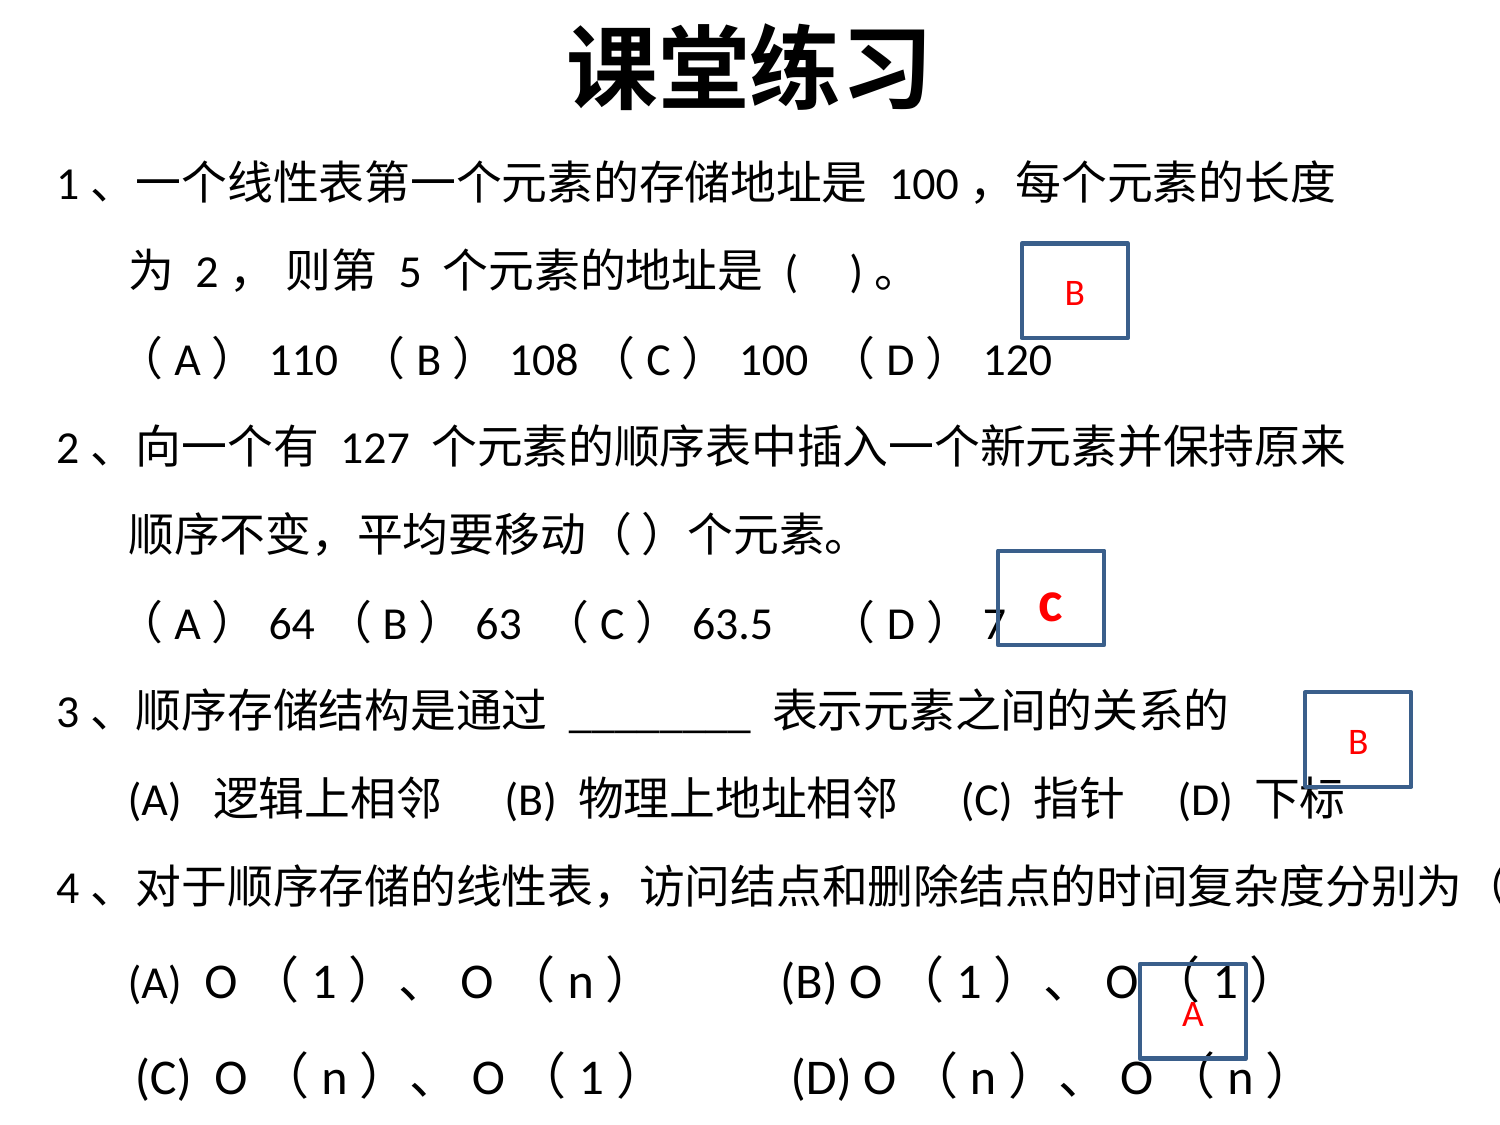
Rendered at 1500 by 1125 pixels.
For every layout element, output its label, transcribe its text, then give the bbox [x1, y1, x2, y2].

text_box B [1303, 690, 1413, 789]
text_box c [996, 549, 1106, 647]
text_box 1、一个线性表第一个元素的存储地址是 100，每个元素的长度 为 2， 则第 5 个元素的地址是 ( )。 （A）110 （B）108（C）100 （D）120 2、向一个有 127 个元素的顺序表中插入一个新元素并保持原来 顺序不变，平均要移动（ ）个元素。 （A）64（B）63 （C）63.5 （D）7 3、顺序存储结构是通过 ________ 表示元素之间的关系的 (A) 逻辑上相邻 (B) 物理上地址相邻 (C) 指针 (D) 下标 4、对于顺序存储的线性表，访问结点和删除结点的时间复杂度分别为（ ）。 (A) O（1）、O（n） (B) O（1）、O（1） (C) O（n）、O（1） (D) O（n）、O（n） [41, 113, 1500, 1112]
title 课堂练习 [75, 0, 1425, 113]
text_box A [1138, 962, 1248, 1061]
text_box B [1020, 241, 1130, 340]
